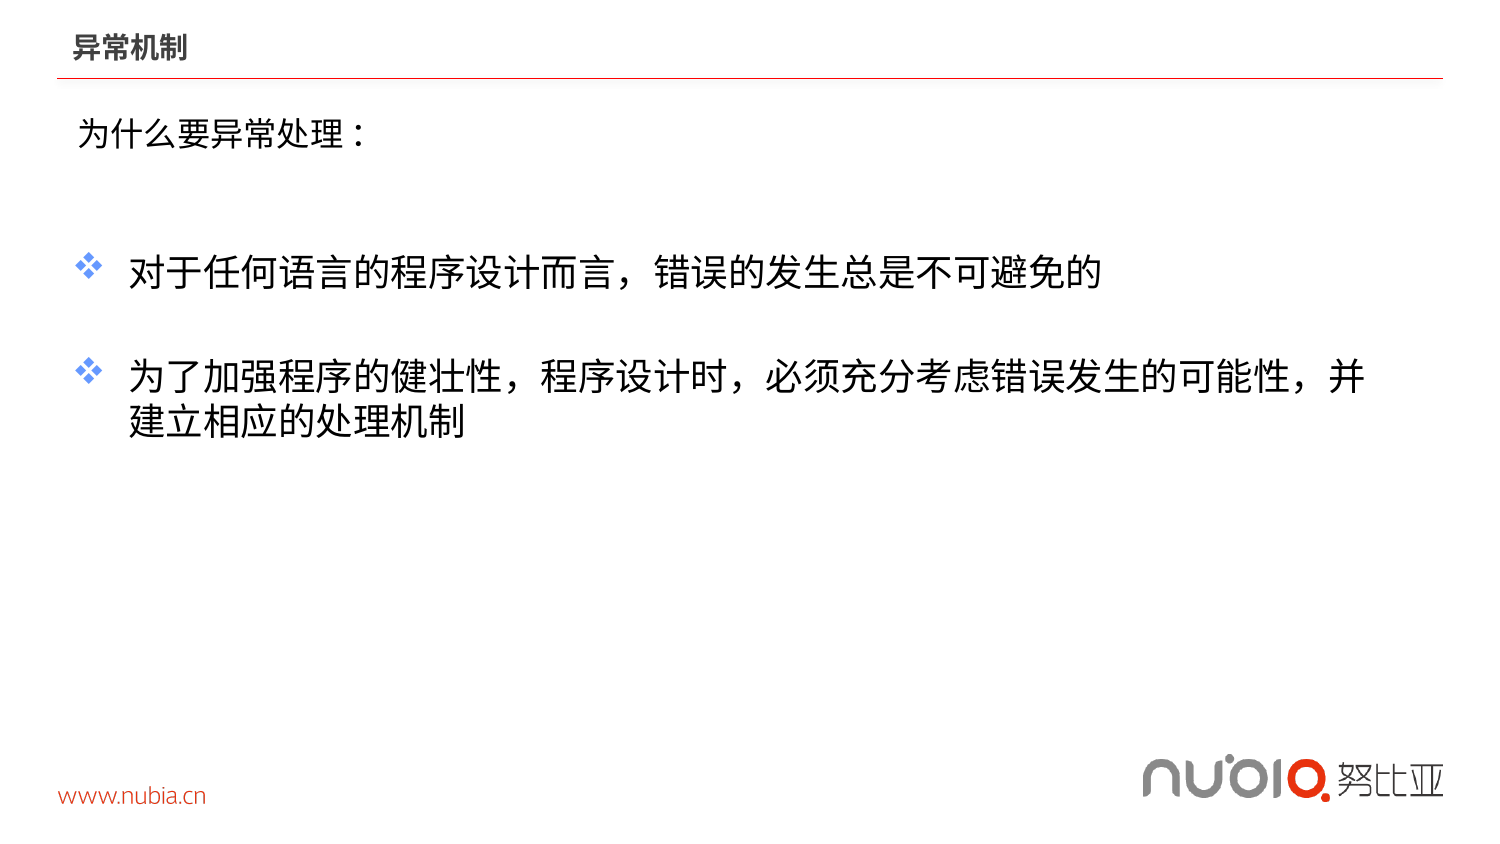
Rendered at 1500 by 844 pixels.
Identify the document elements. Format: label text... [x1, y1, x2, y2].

text_box 为什么要异常处理 ： [62, 105, 518, 161]
picture [56, 783, 206, 809]
text_box 对于任何语言的程序设计而言，错误的发生总是不可避免的 为了加强程序的健壮性，程序设计时，必须充分考虑错误发生的可能性，并建立相应的处理机制 [57, 241, 1408, 539]
text_box 异常机制 [57, 24, 714, 69]
picture [1142, 754, 1444, 802]
